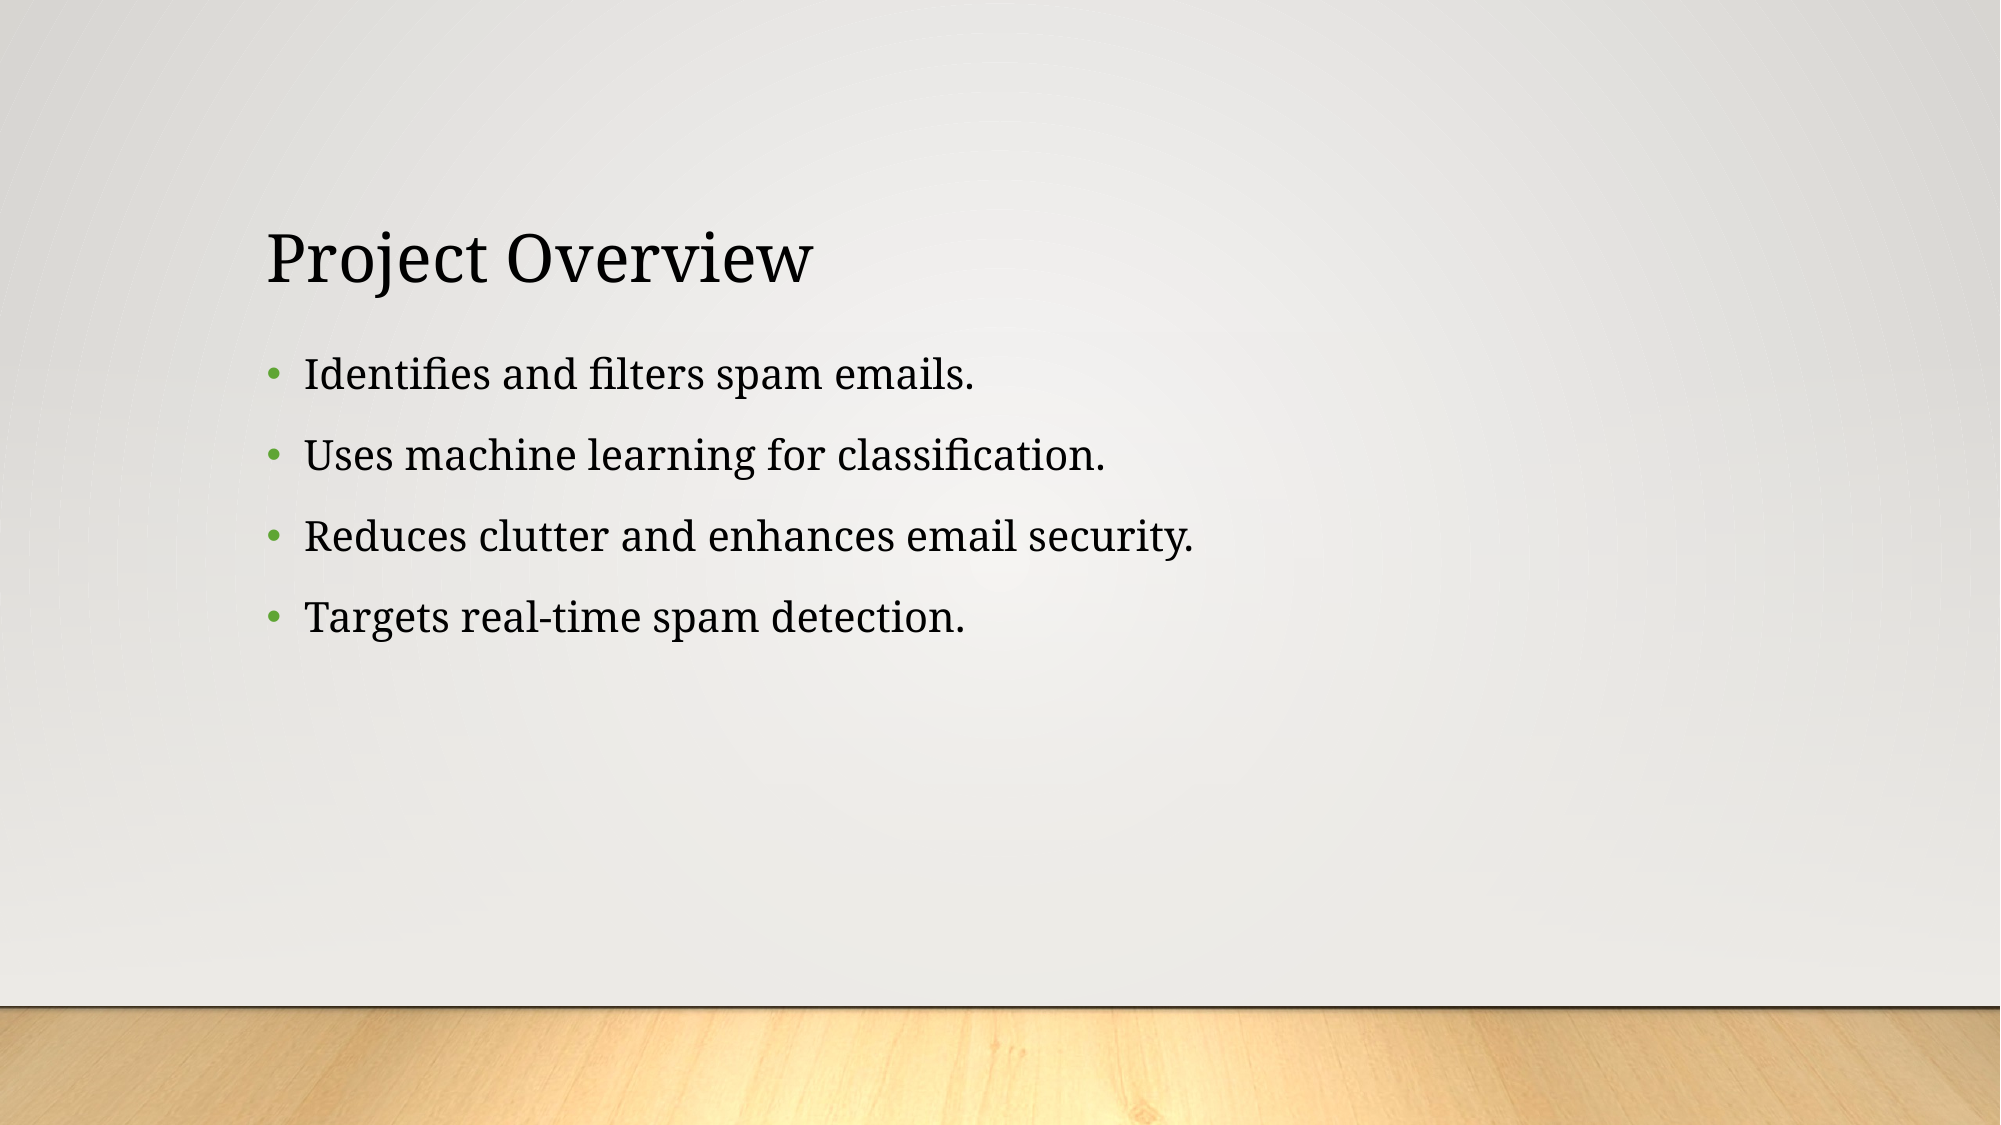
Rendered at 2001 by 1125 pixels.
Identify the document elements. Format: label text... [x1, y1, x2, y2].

picture [0, 1006, 2000, 1125]
title Project Overview [251, 131, 1814, 305]
list Identifies and filters spam emails. Uses machine learning for classification. Reduces clutter and enhances email security. Targets real-time spam detection. [251, 330, 1814, 897]
